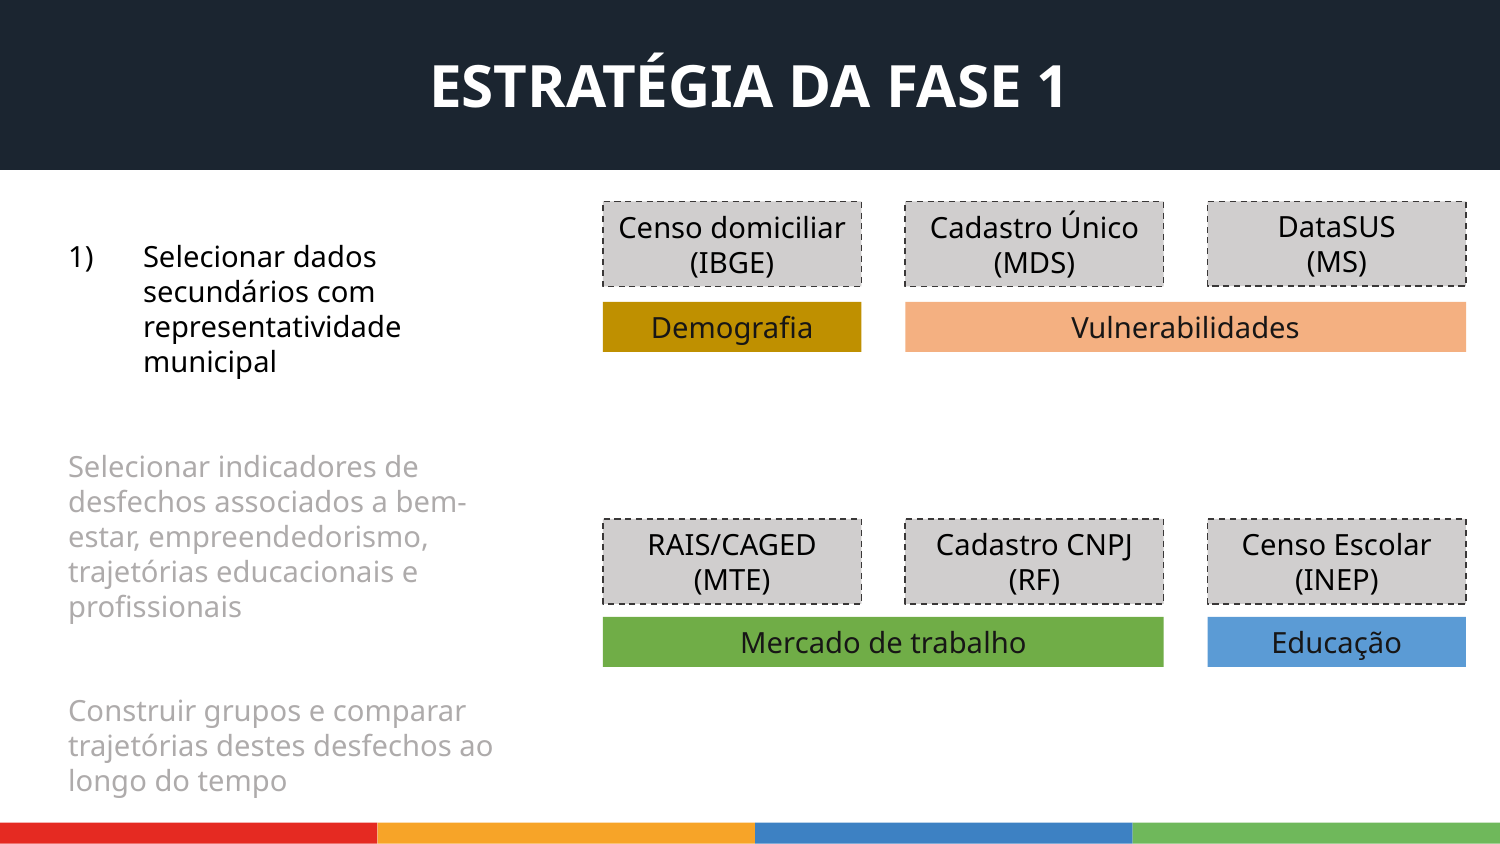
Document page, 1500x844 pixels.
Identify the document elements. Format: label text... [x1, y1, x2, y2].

text_box Cadastro Único (MDS) [905, 201, 1164, 287]
text_box Educação [1207, 616, 1466, 667]
text_box DataSUS (MS) [1207, 201, 1466, 287]
text_box Demografia [602, 301, 862, 352]
text_box Vulnerabilidades [905, 301, 1467, 352]
text_box ESTRATÉGIA DA FASE 1 [0, 0, 1500, 169]
text_box Censo domiciliar (IBGE) [602, 201, 862, 287]
text_box Mercado de trabalho [602, 616, 1164, 667]
text_box Selecionar dados secundários com representatividade municipal Selecionar indicadores de desfechos associados a bem-estar, empreendedorismo, trajetórias educacionais e profissionais Construir grupos e comparar trajetórias destes desfechos ao longo do tempo [53, 230, 545, 806]
text_box Cadastro CNPJ (RF) [905, 518, 1164, 604]
text_box Censo Escolar (INEP) [1207, 518, 1466, 604]
text_box RAIS/CAGED (MTE) [602, 518, 862, 604]
